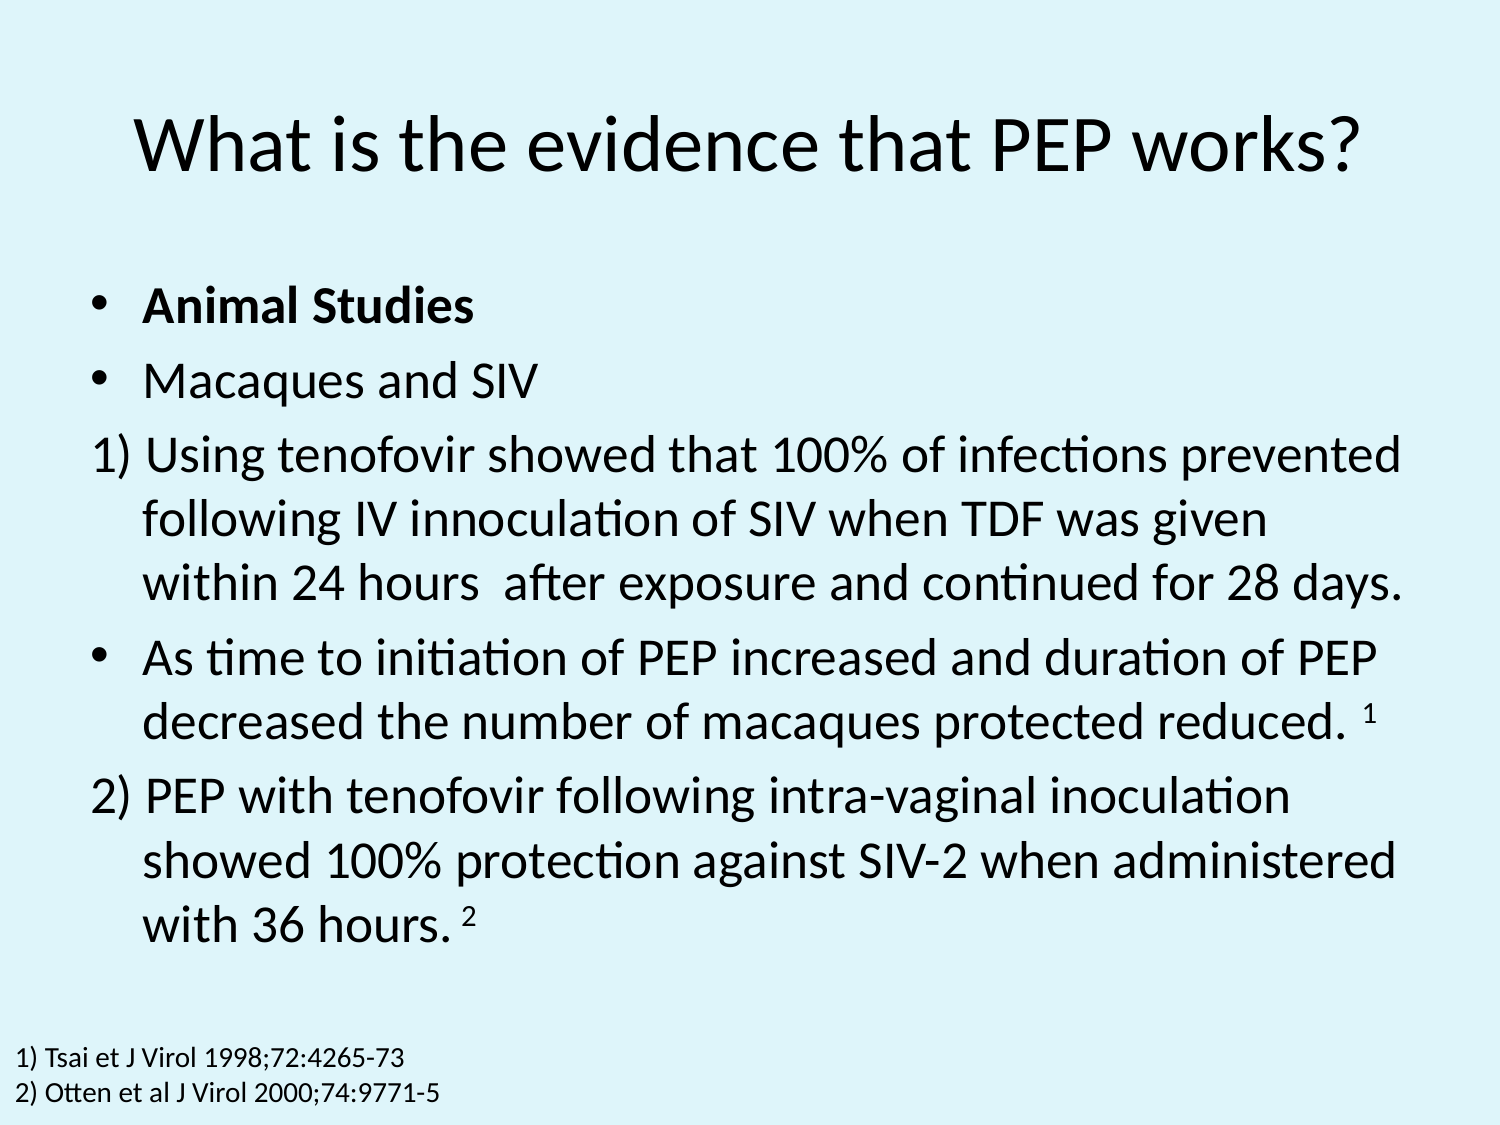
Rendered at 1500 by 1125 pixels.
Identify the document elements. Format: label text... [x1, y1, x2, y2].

title What is the evidence that PEP works? [75, 45, 1425, 233]
text_box 1) Tsai et J Virol 1998;72:4265-73 2) Otten et al J Virol 2000;74:9771-5 [0, 1031, 1430, 1116]
list Animal Studies Macaques and SIV 1) Using tenofovir showed that 100% of infections prevented following IV innoculation of SIV when TDF was given within 24 hours after exposure and continued for 28 days. As time to initiation of PEP increased and duration of PEP decreased the number of macaques protected reduced. 1 2) PEP with tenofovir following intra-vaginal inoculation showed 100% protection against SIV-2 when administered with 36 hours. 2 [75, 262, 1425, 1005]
